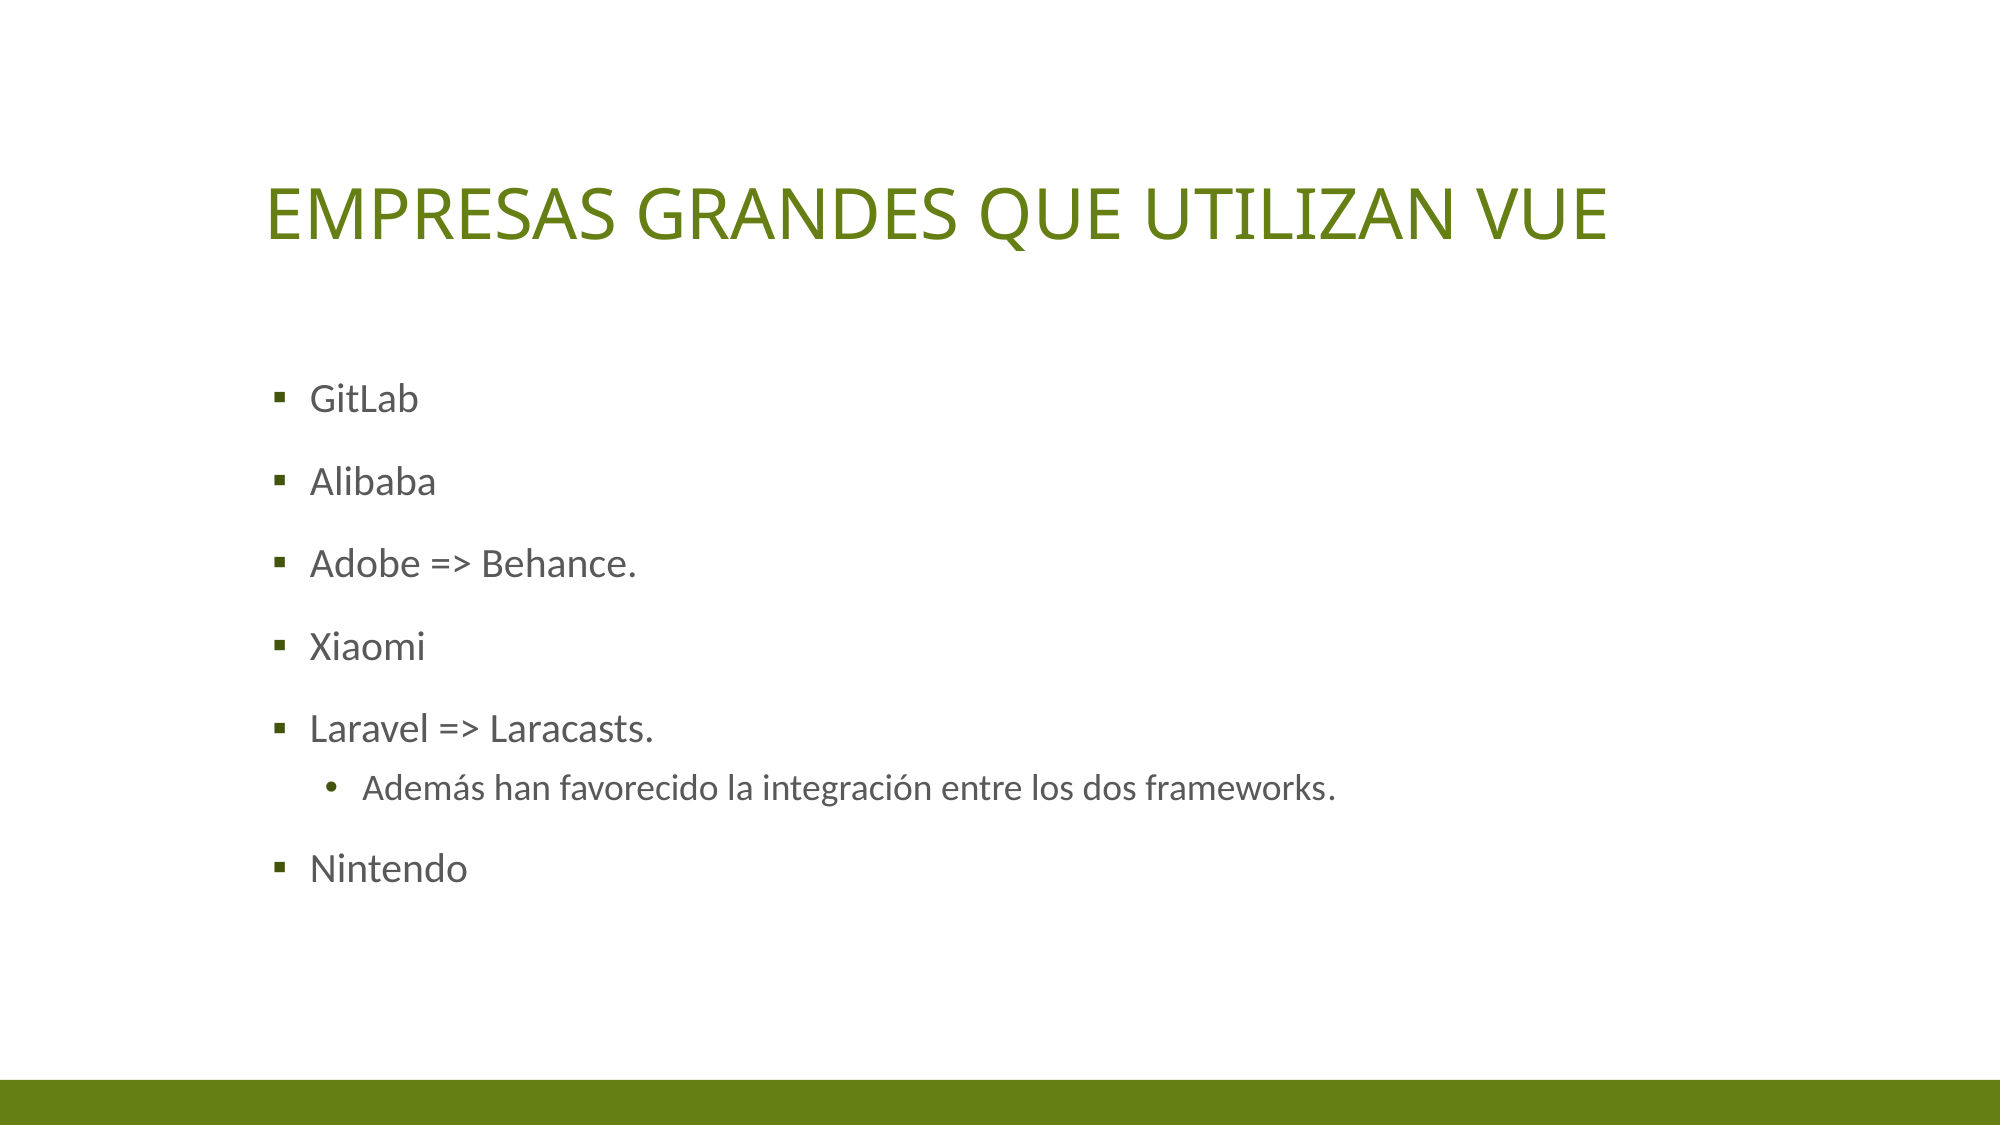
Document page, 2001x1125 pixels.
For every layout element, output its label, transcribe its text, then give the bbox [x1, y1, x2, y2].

list GitLab Alibaba Adobe => Behance. Xiaomi Laravel => Laracasts. Además han favorecido la integración entre los dos frameworks. Nintendo [249, 281, 1852, 1013]
title Empresas Grandes que Utilizan Vue [249, 75, 1750, 263]
